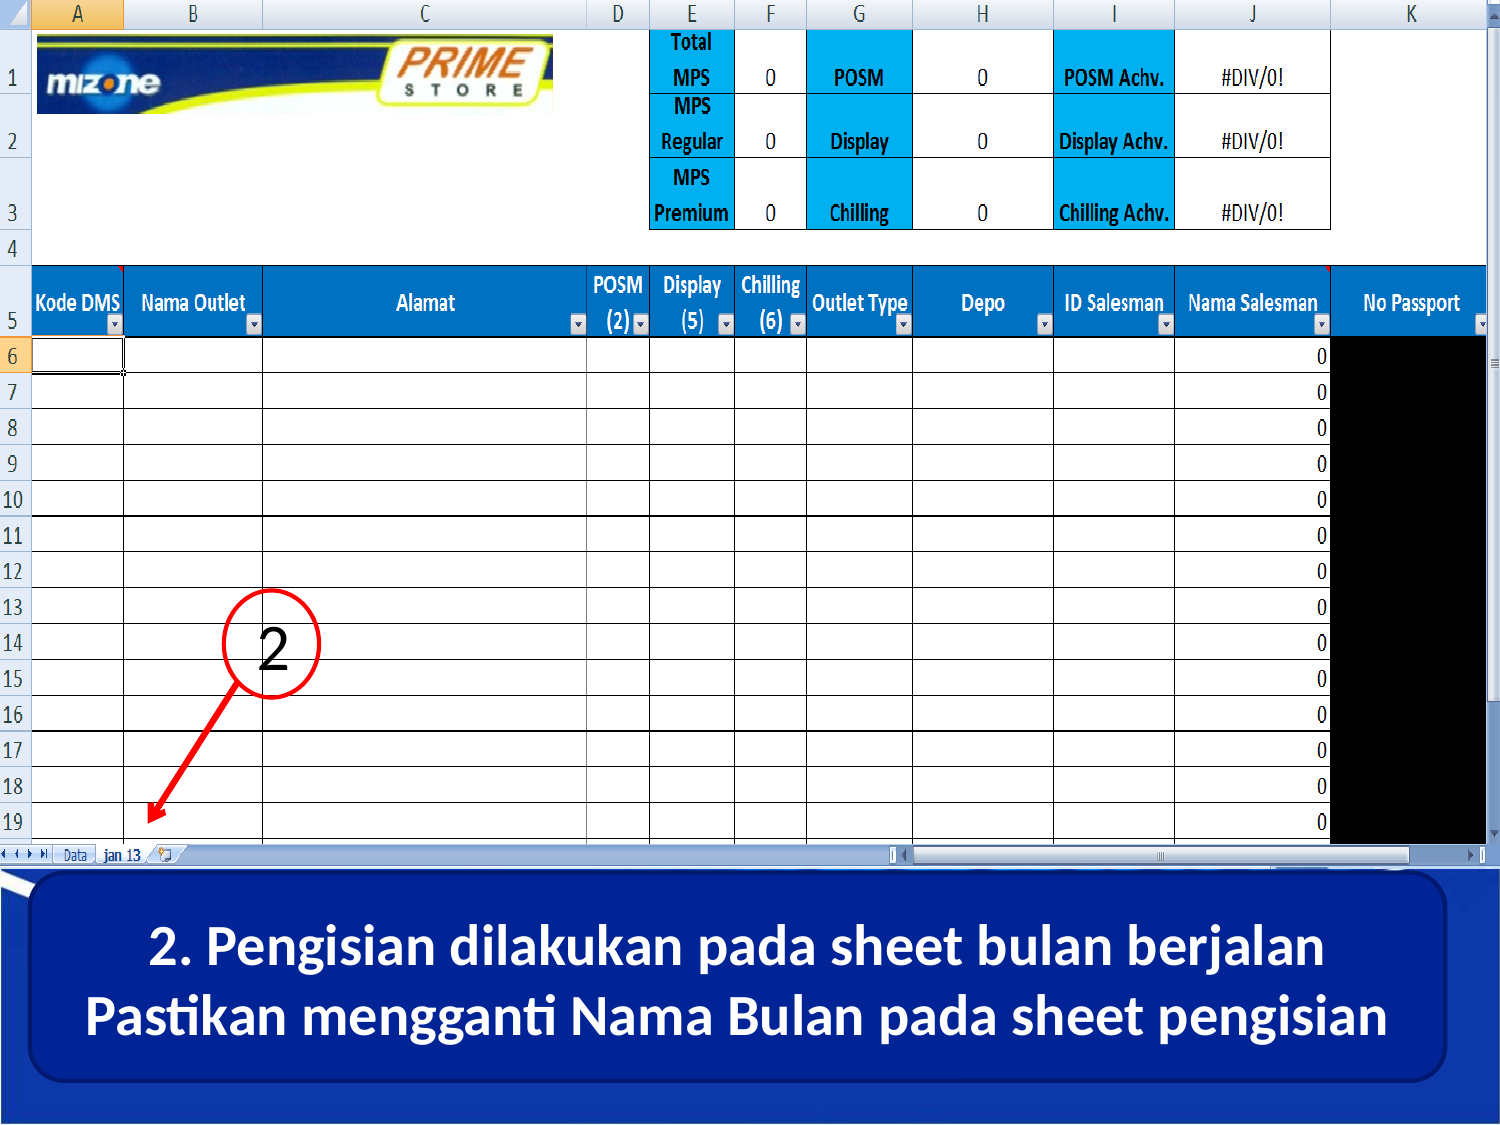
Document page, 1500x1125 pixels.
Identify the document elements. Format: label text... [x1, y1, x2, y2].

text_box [121, 707, 264, 799]
text_box 2. Pengisian dilakukan pada sheet bulan berjalan Pastikan mengganti Nama Bulan pada sheet pengisian [27, 879, 1448, 1083]
picture [0, 0, 1500, 1125]
